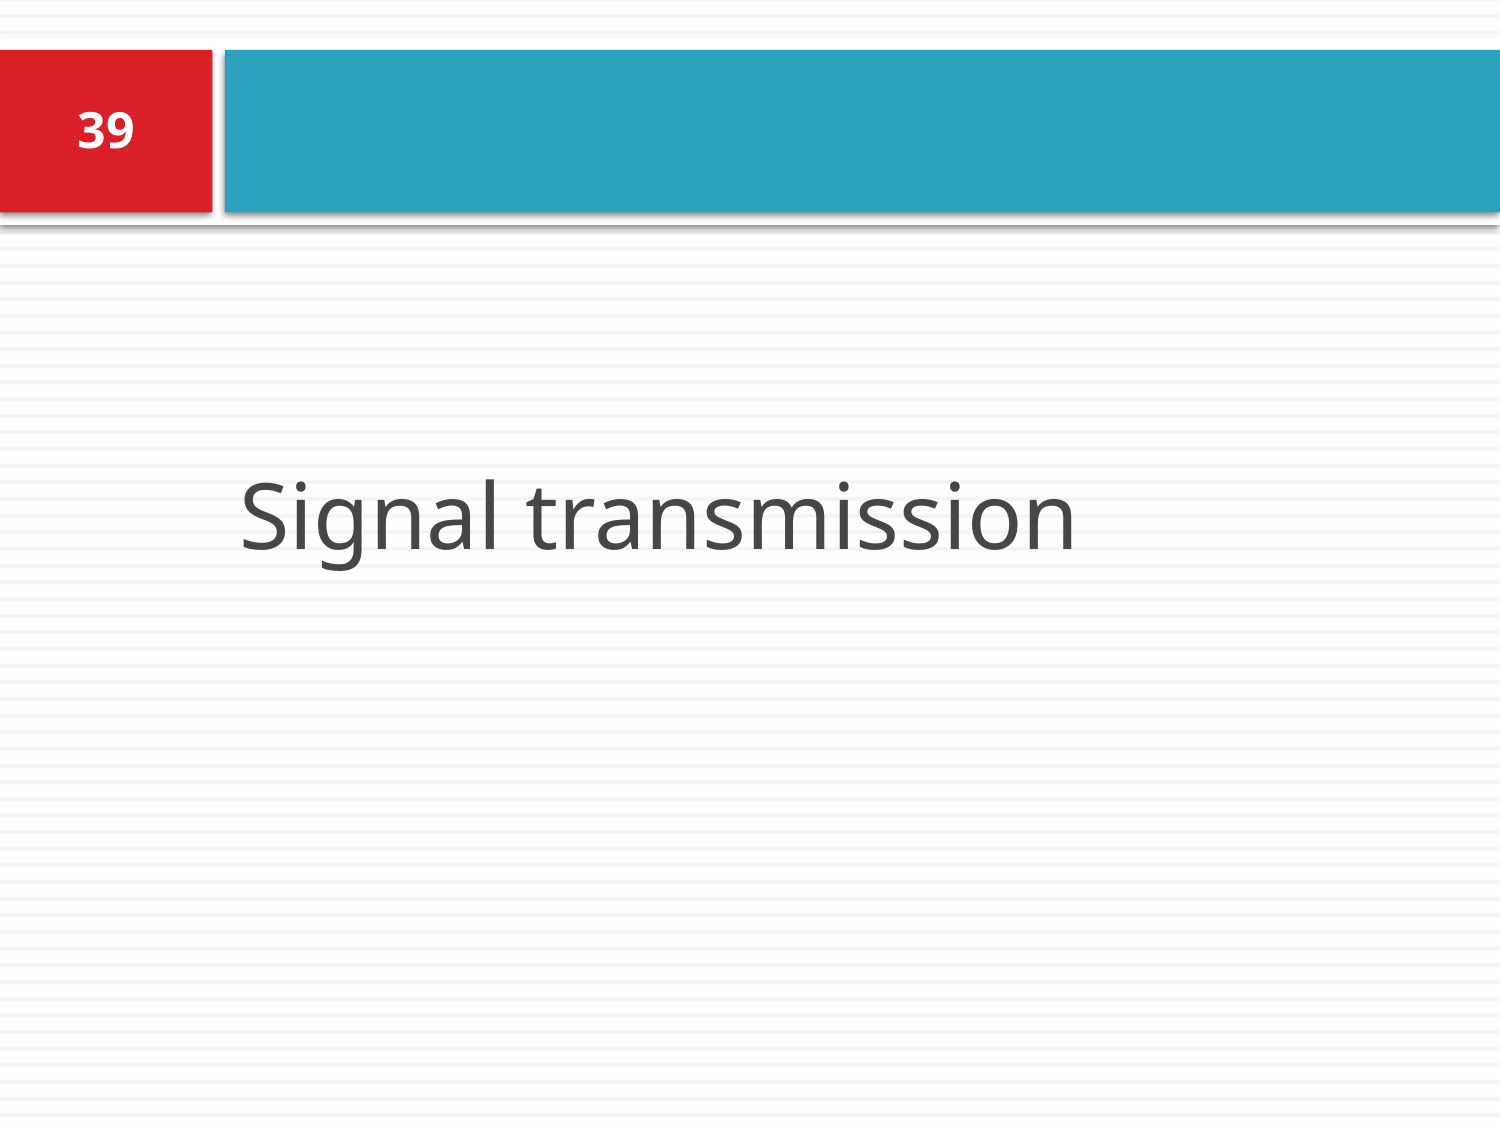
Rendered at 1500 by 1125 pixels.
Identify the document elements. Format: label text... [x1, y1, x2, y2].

list Signal transmission [225, 450, 1394, 725]
slide_number 39 [0, 75, 213, 191]
